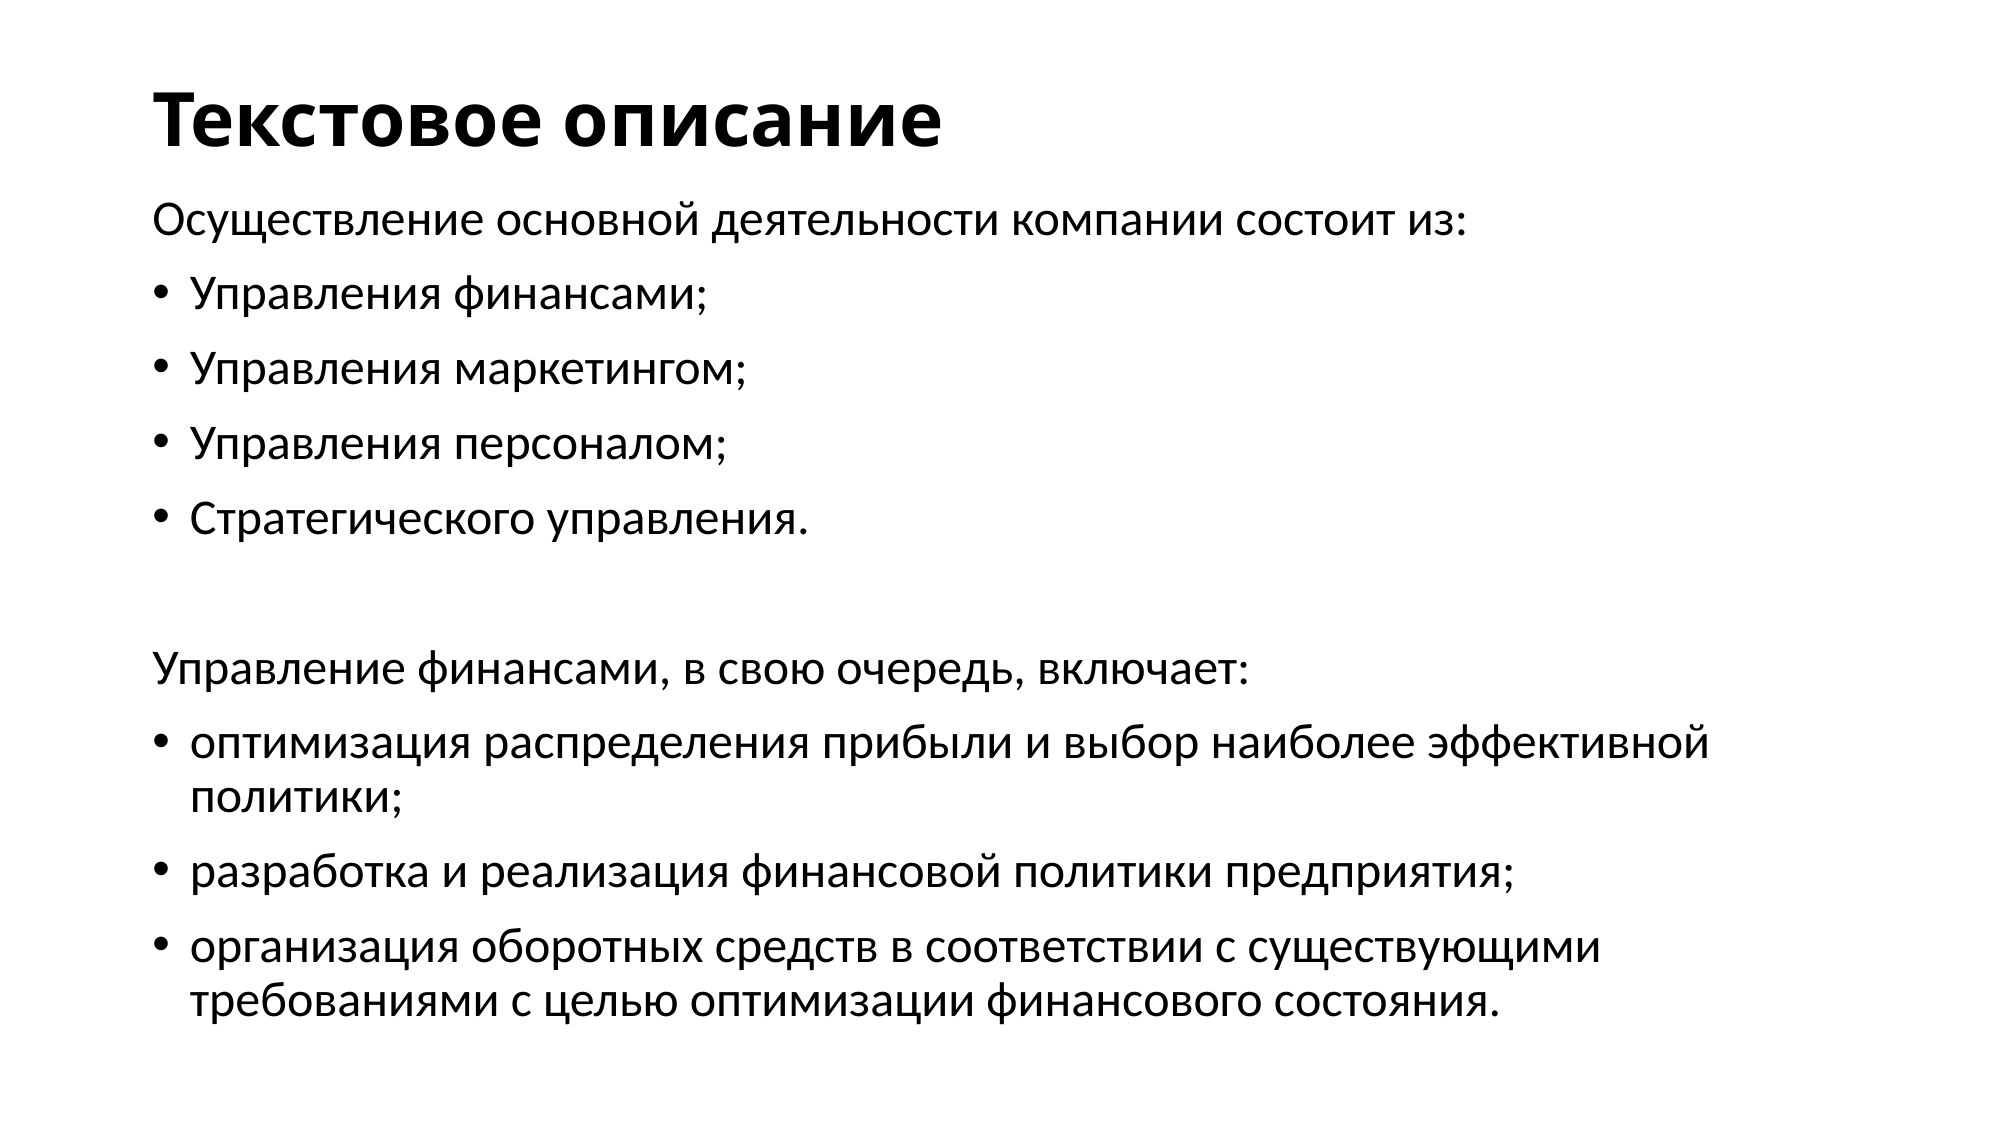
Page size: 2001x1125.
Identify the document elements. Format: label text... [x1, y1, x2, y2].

list Осуществление основной деятельности компании состоит из: Управления финансами; Управления маркетингом; Управления персоналом; Стратегического управления. Управление финансами, в свою очередь, включает: оптимизация распределения прибыли и выбор наиболее эффективной политики; разработка и реализация финансовой политики предприятия; организация оборотных средств в соответствии с существующими требованиями с целью оптимизации финансового состояния. [137, 184, 1863, 1078]
title Текстовое описание [137, 59, 1863, 184]
